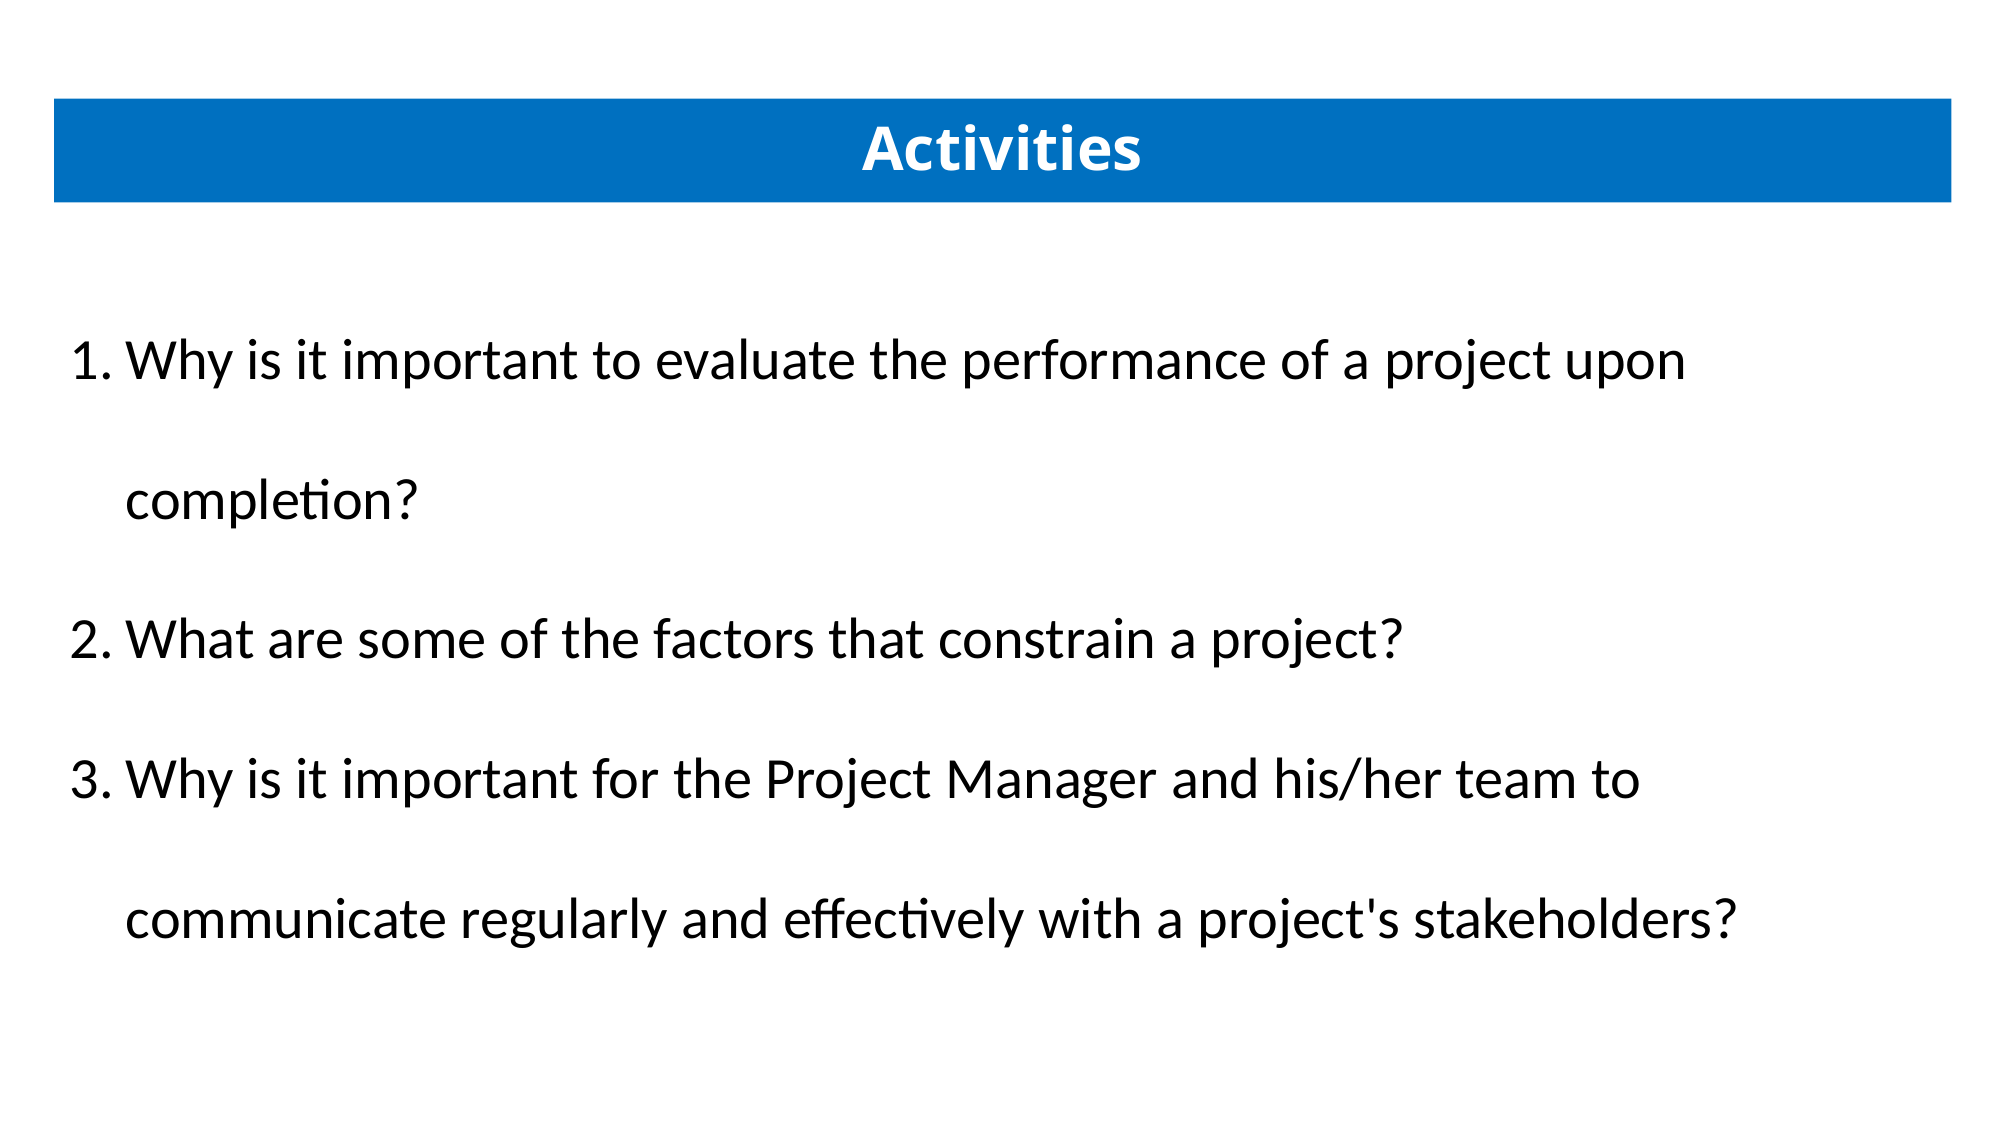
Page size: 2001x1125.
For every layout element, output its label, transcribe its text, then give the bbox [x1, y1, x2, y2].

title Activities [54, 98, 1952, 203]
text_box Why is it important to evaluate the performance of a project upon completion? What are some of the factors that constrain a project? Why is it important for the Project Manager and his/her team to communicate regularly and effectively with a project's stakeholders? [54, 243, 1945, 958]
